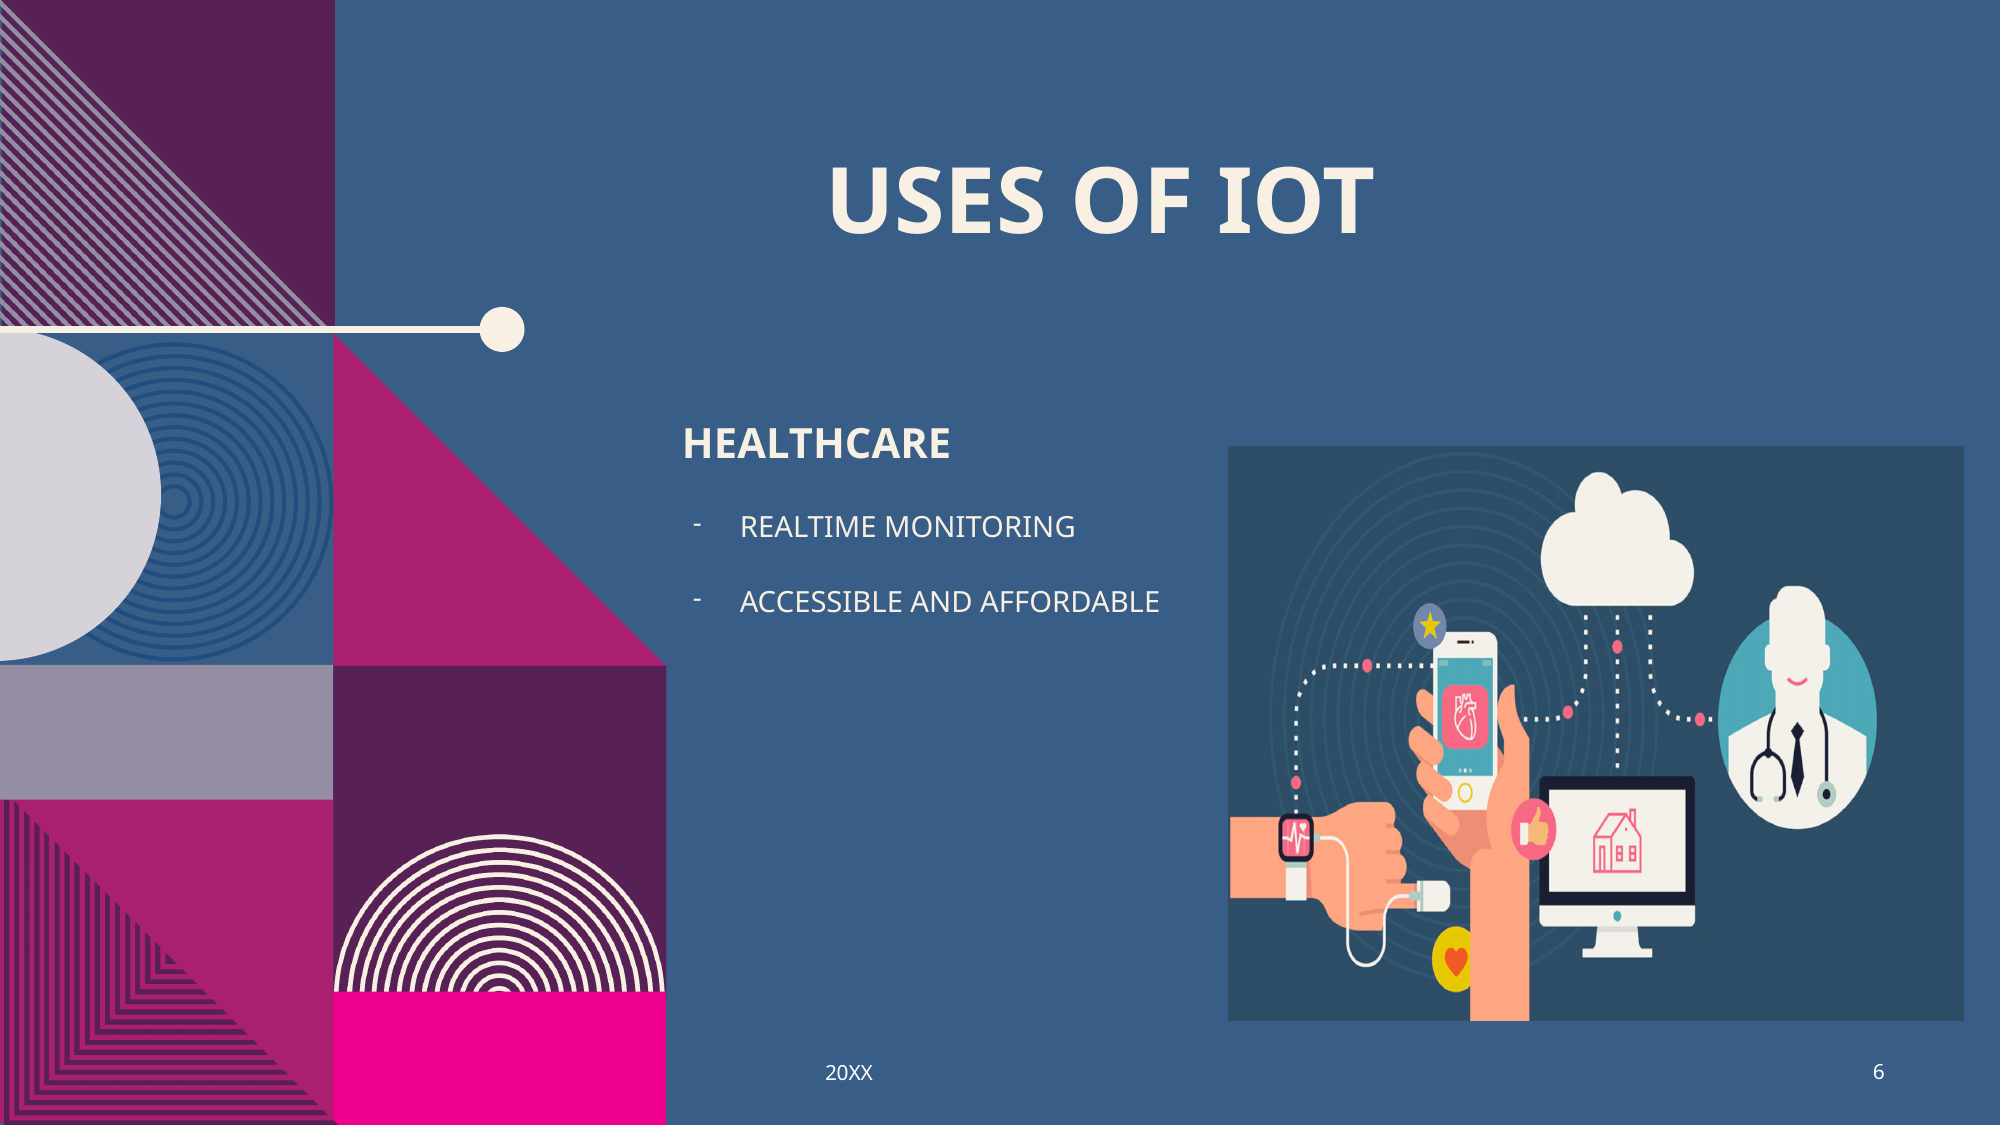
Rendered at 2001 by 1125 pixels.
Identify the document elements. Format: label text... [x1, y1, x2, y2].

picture [1228, 446, 1964, 1021]
title Uses OF IOT [810, 147, 1926, 365]
list HEALTHCARE [666, 409, 1192, 470]
slide_number 20XX [810, 1042, 990, 1103]
slide_number 6 [1824, 1042, 1900, 1103]
picture [0, 0, 332, 326]
list REALTIME MONITORING ACCESSIBLE AND AFFORDABLE [677, 498, 1203, 766]
picture [4, 791, 665, 1125]
